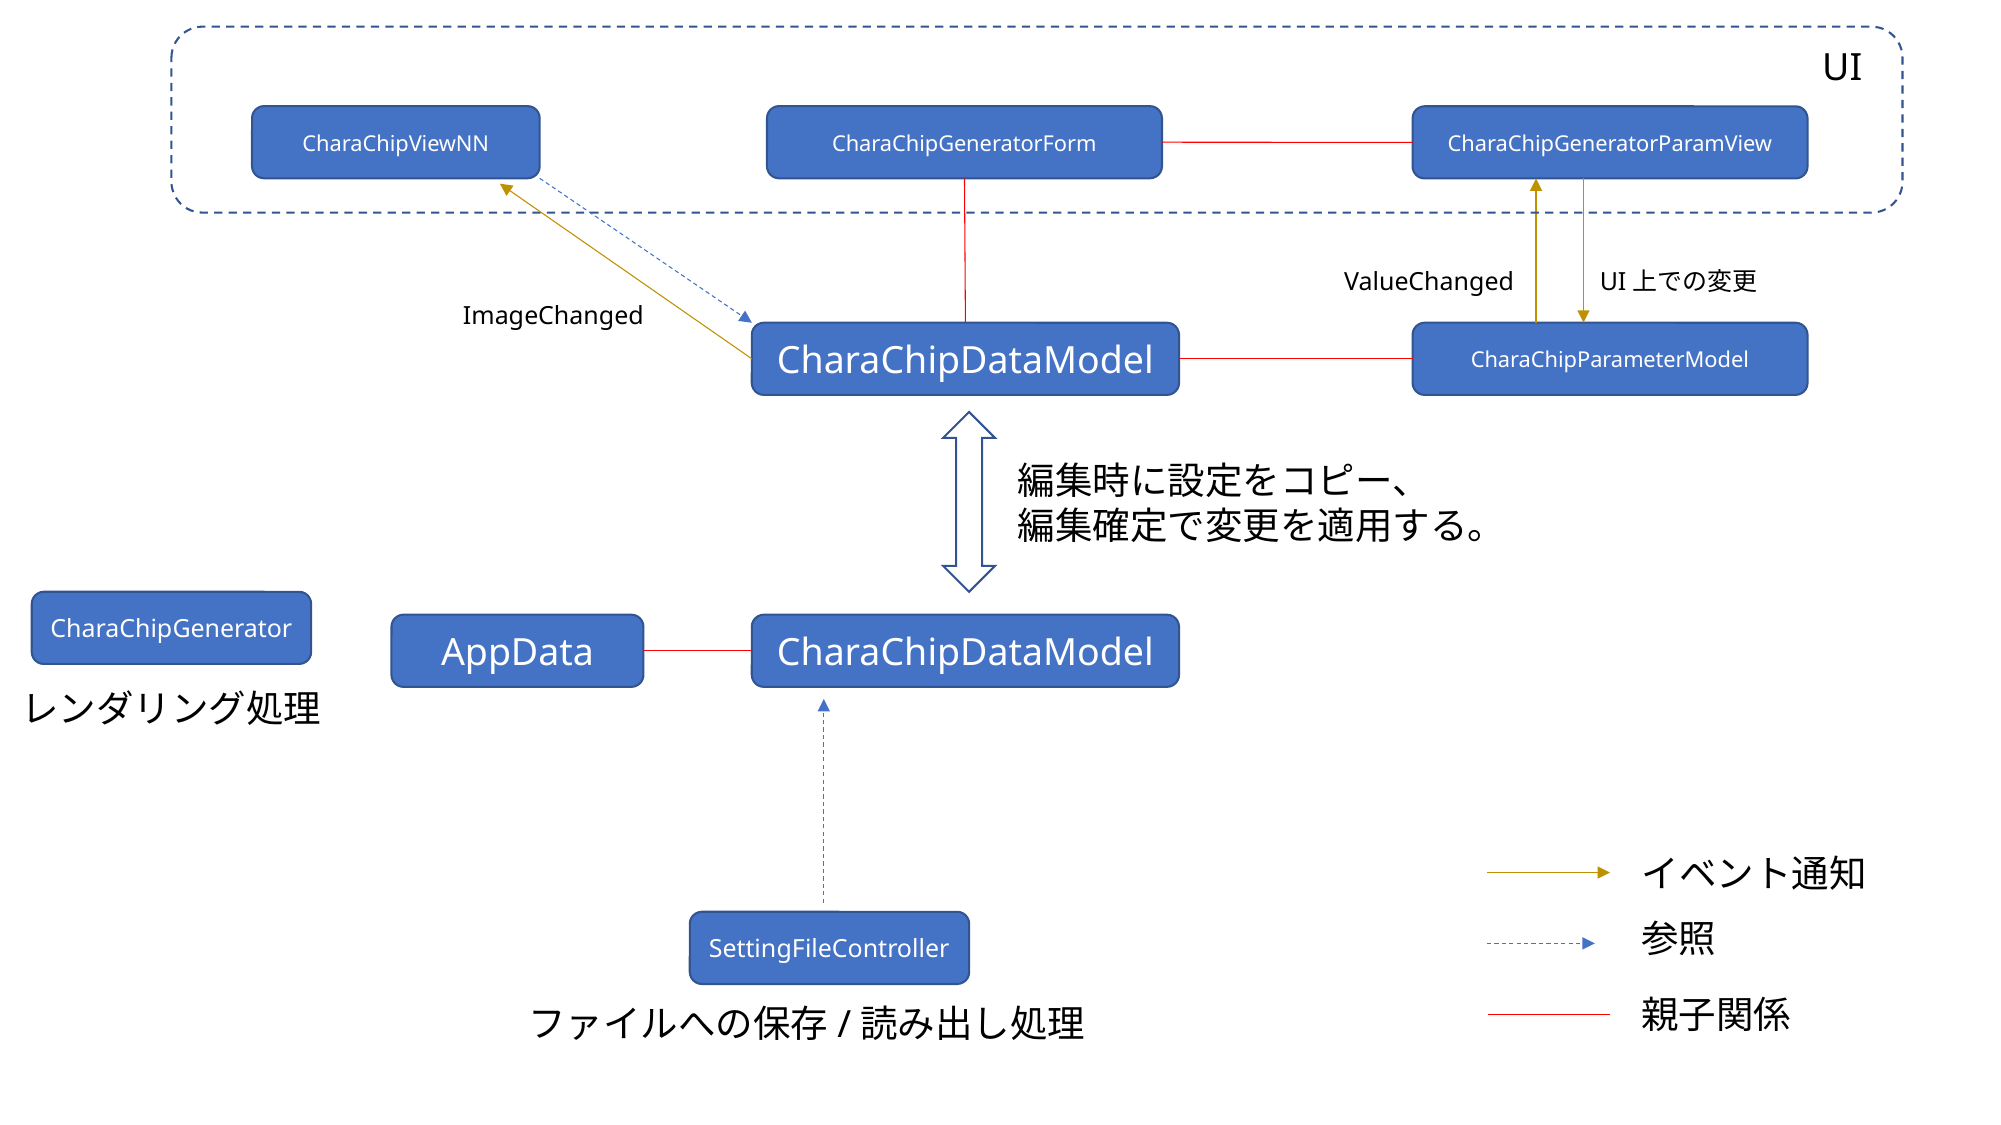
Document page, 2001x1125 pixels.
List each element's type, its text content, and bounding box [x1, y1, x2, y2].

text_box 参照 [1626, 907, 1732, 968]
text_box レンダリング処理 [6, 677, 337, 738]
text_box CharaChipDataModel [750, 321, 1181, 396]
text_box CharaChipGeneratorForm [765, 105, 1164, 180]
text_box 編集時に設定をコピー、 編集確定で変更を適用する。 [1002, 449, 1520, 555]
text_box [539, 178, 752, 183]
text_box CharaChipParameterModel [1411, 321, 1809, 396]
text_box CharaChipGenerator [30, 590, 313, 665]
text_box [170, 25, 1904, 214]
text_box AppData [390, 613, 645, 688]
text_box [499, 183, 752, 359]
text_box SettingFileController [688, 910, 971, 986]
text_box ImageChanged [448, 292, 499, 337]
text_box UI上での変更 [1584, 258, 1773, 303]
text_box CharaChipViewNN [250, 105, 541, 180]
text_box ValueChanged [1329, 258, 1530, 303]
text_box イベント通知 [1627, 842, 1882, 902]
text_box CharaChipDataModel [750, 613, 1181, 688]
text_box ファイルへの保存/読み出し処理 [513, 992, 1101, 1053]
text_box [940, 410, 998, 594]
text_box 親子関係 [1626, 983, 1807, 1044]
